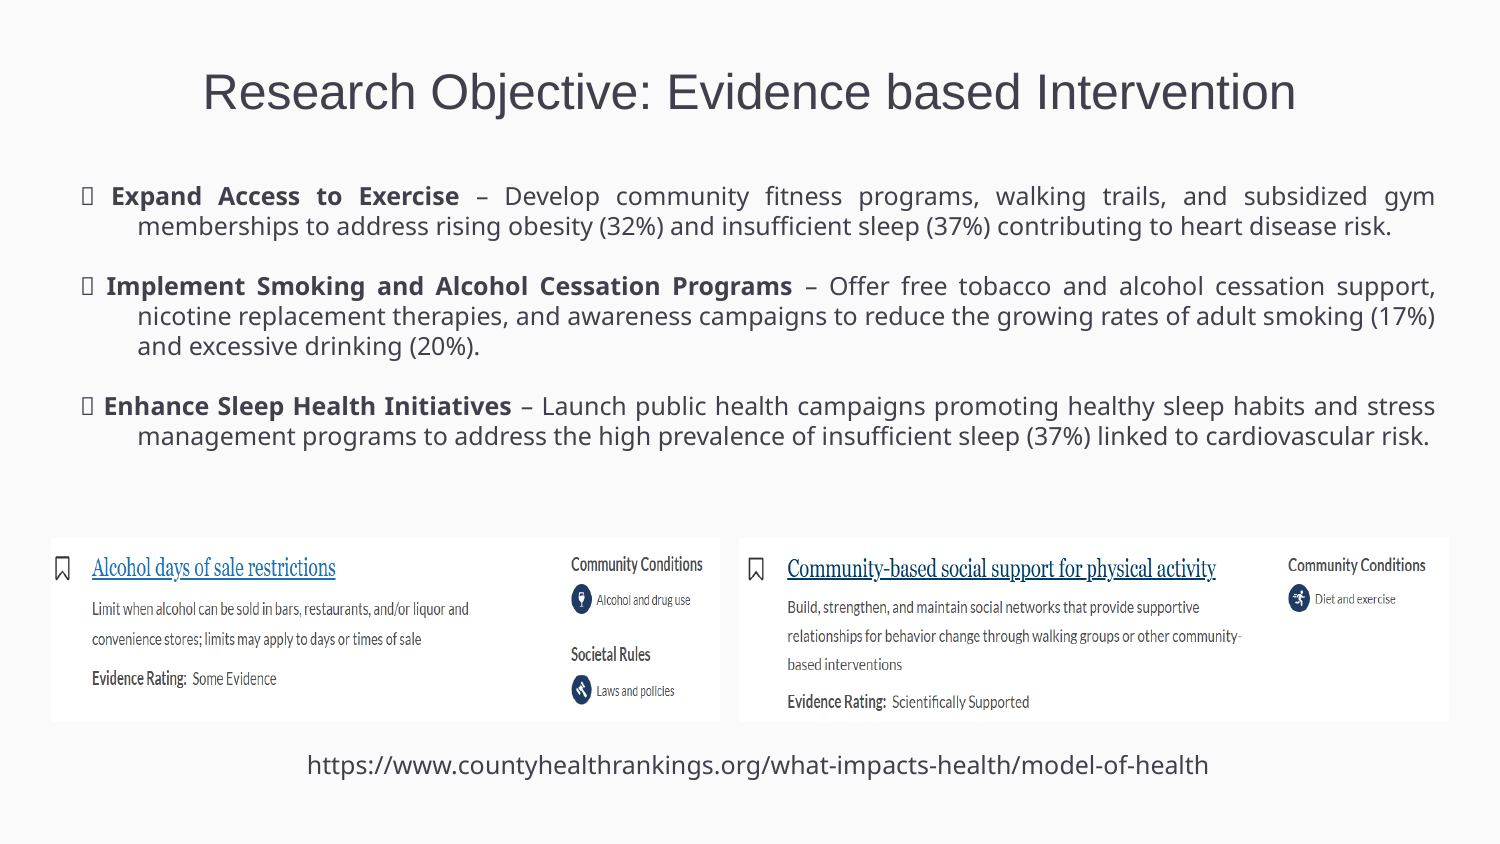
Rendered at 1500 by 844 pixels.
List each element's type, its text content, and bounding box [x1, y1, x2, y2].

picture [739, 538, 1450, 722]
picture [50, 538, 720, 722]
subtitle 🔹 Expand Access to Exercise – Develop community fitness programs, walking trails, and subsidized gym memberships to address rising obesity (32%) and insufficient sleep (37%) contributing to heart disease risk. 🔹 Implement Smoking and Alcohol Cessation Programs – Offer free tobacco and alcohol cessation support, nicotine replacement therapies, and awareness campaigns to reduce the growing rates of adult smoking (17%) and excessive drinking (20%). 🔹 Enhance Sleep Health Initiatives – Launch public health campaigns promoting healthy sleep habits and stress management programs to address the high prevalence of insufficient sleep (37%) linked to cardiovascular risk. https://www.countyhealthrankings.org/what-impacts-health/model-of-health [51, 169, 1449, 805]
title Research Objective: Evidence based Intervention [51, 39, 1449, 120]
